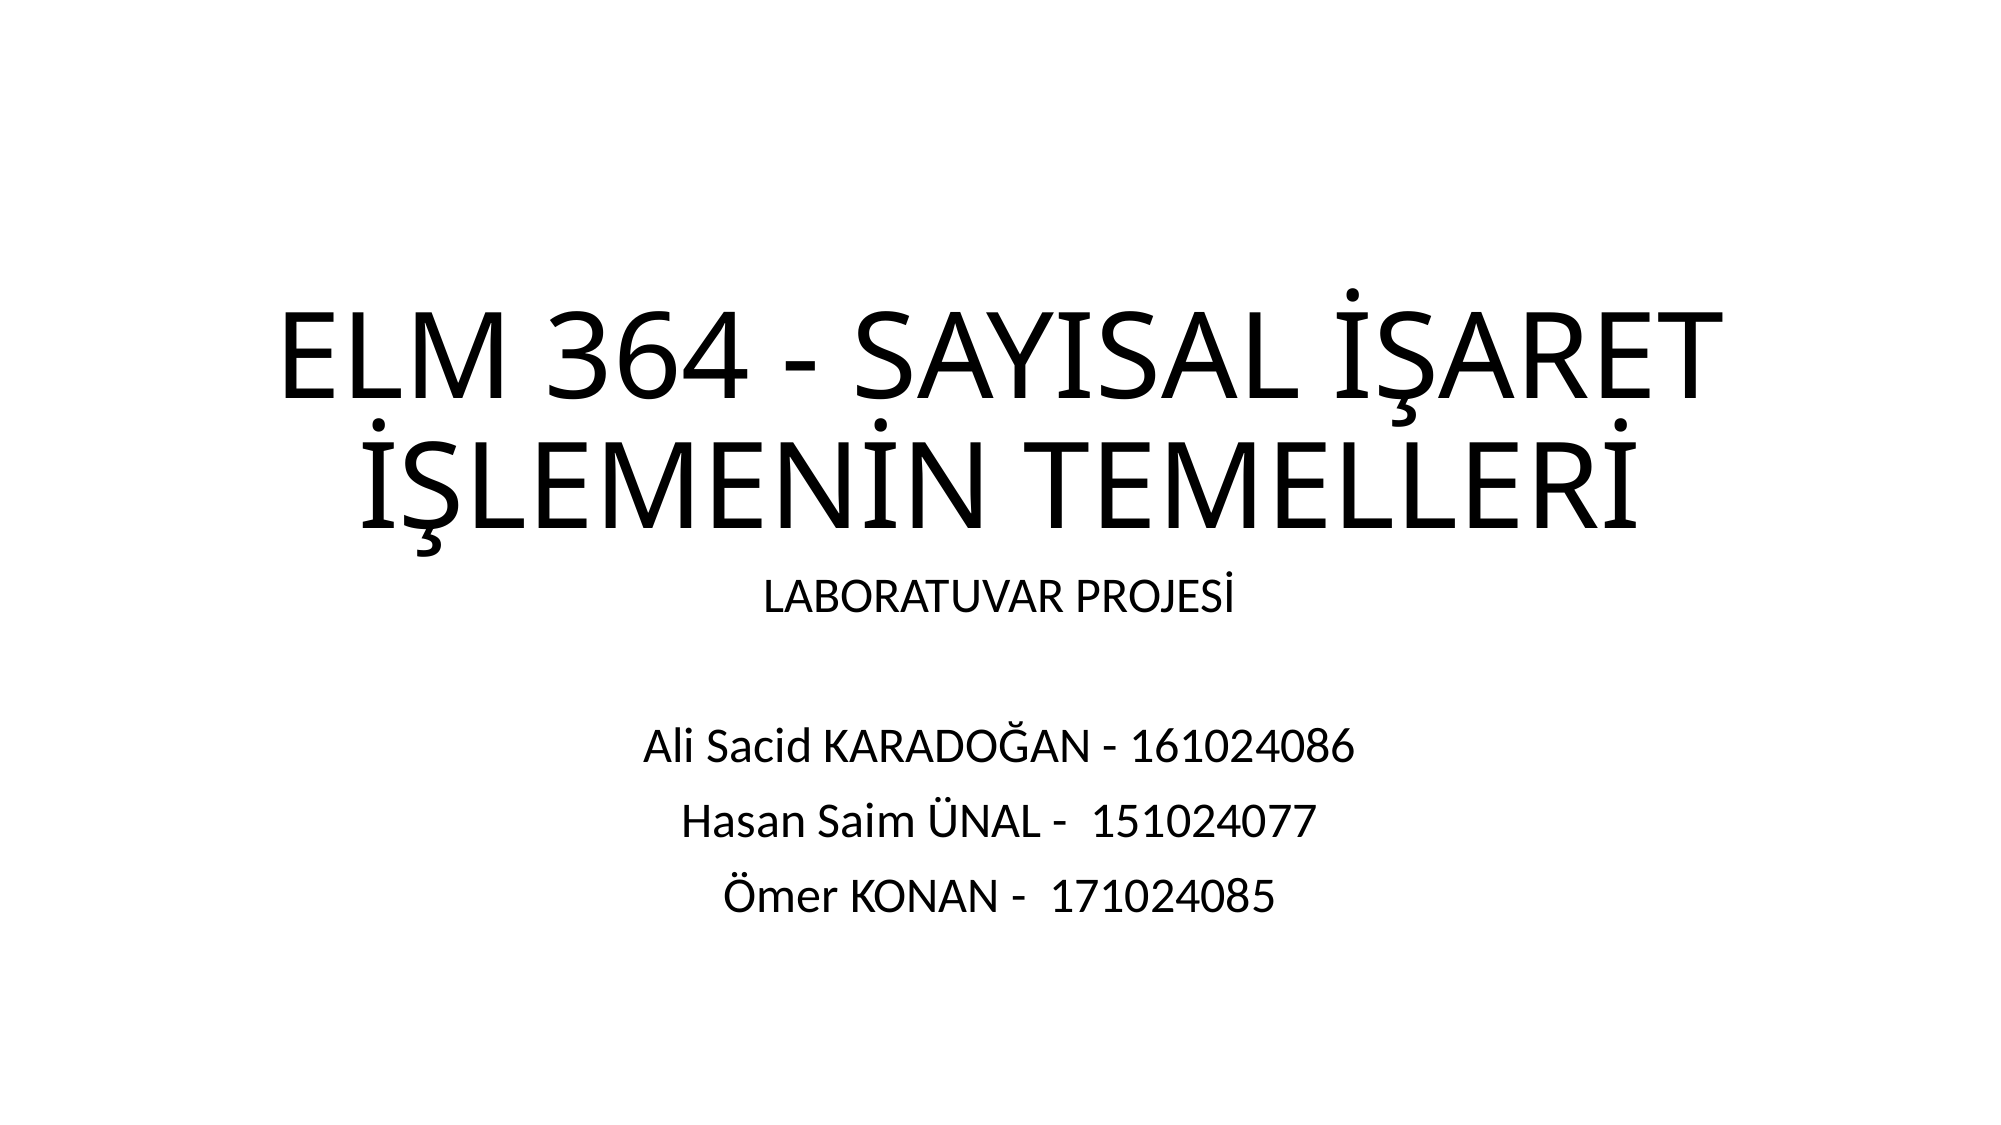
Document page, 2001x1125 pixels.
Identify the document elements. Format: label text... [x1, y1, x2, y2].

subtitle LABORATUVAR PROJESİ ​Ali Sacid KARADOĞAN - 161024086​ ​Hasan Saim ÜNAL - 151024077​ ​Ömer KONAN - 171024085​ [249, 562, 1750, 954]
title ELM 364 - SAYISAL İŞARET İŞLEMENİN TEMELLERİ [249, 170, 1750, 562]
